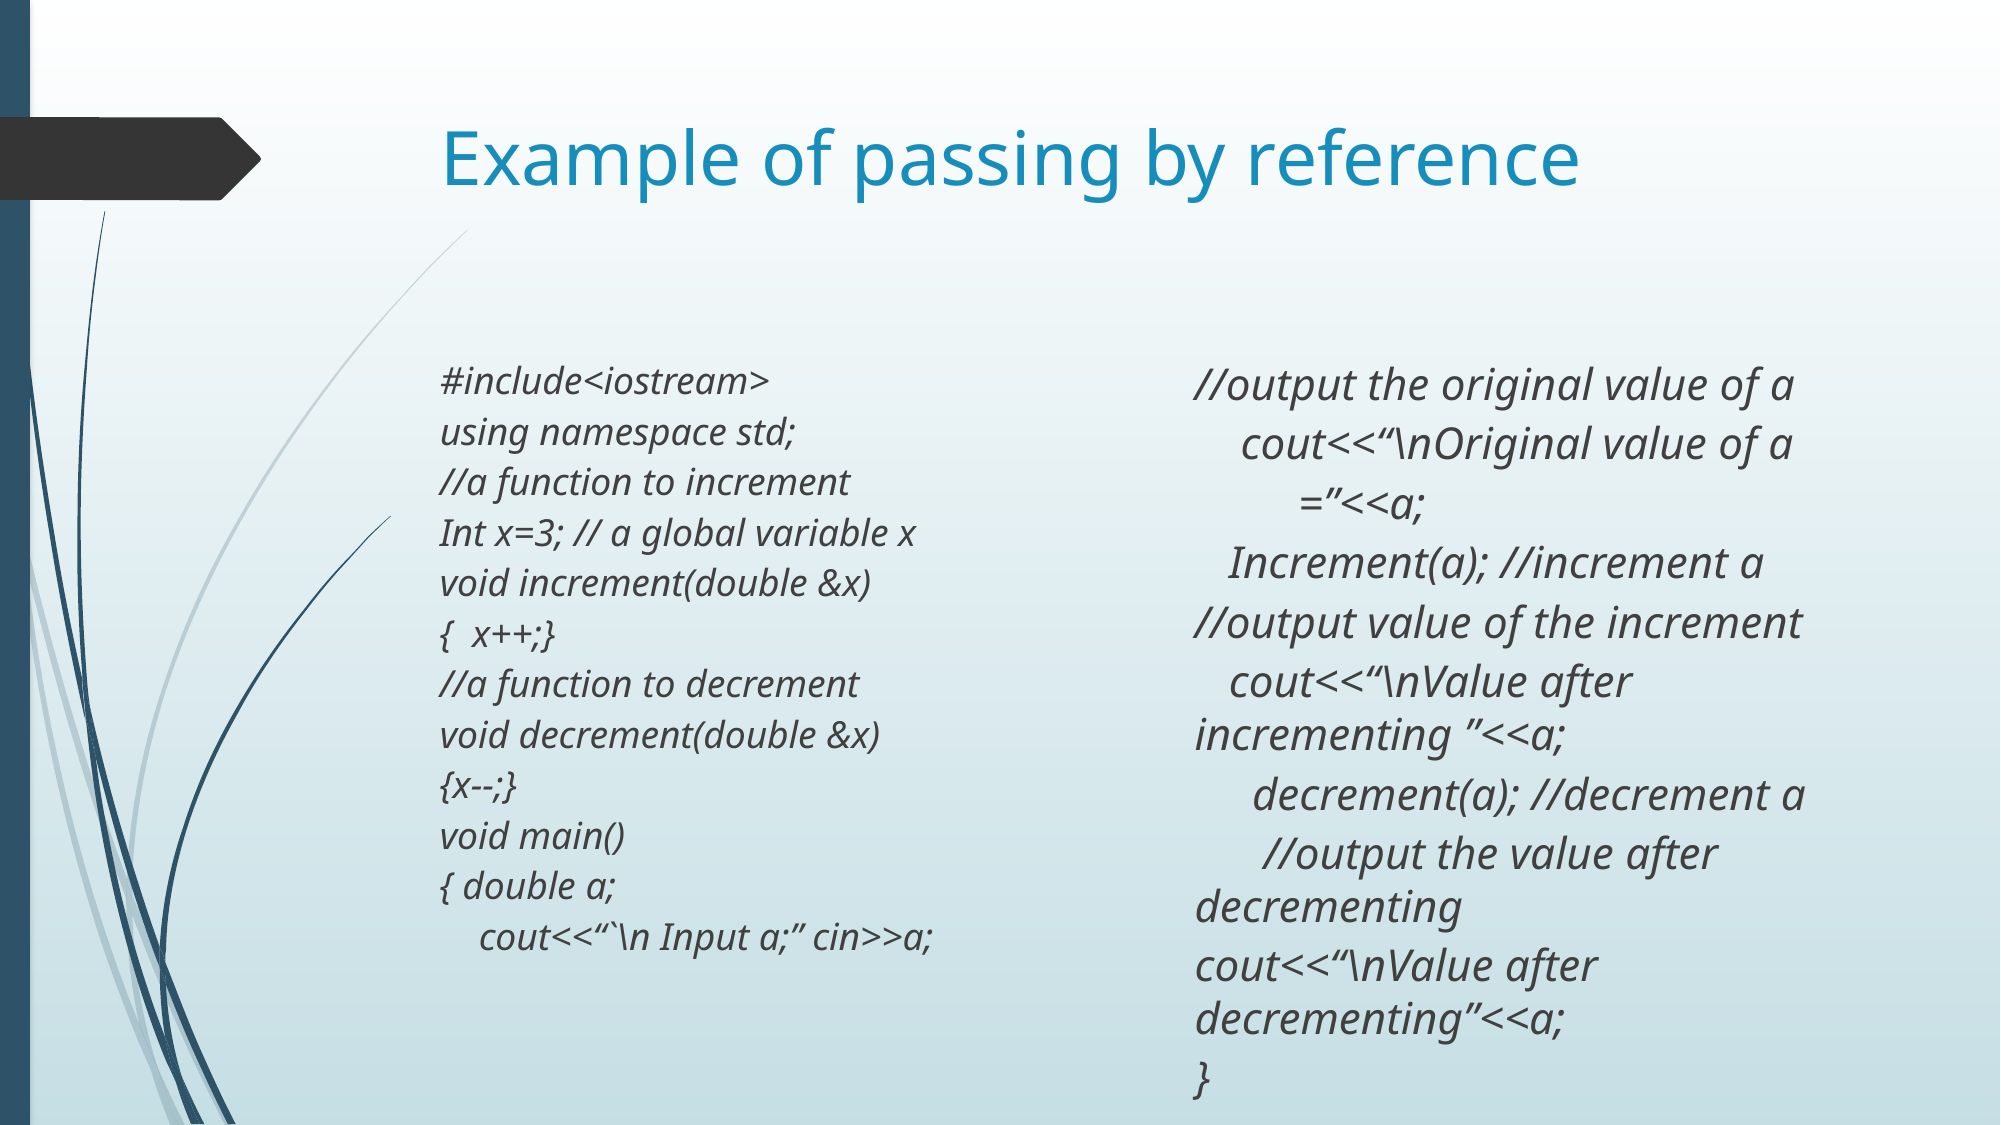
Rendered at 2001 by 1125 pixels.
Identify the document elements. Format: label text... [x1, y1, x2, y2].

title Example of passing by reference [425, 102, 1888, 313]
list //output the original value of a cout<<“\nOriginal value of a =”<<a; Increment(a); //increment a //output value of the increment cout<<“\nValue after incrementing ”<<a; decrement(a); //decrement a //output the value after decrementing cout<<“\nValue after decrementing”<<a; } [1179, 348, 1888, 1125]
list #include<iostream> using namespace std; //a function to increment Int x=3; // a global variable x void increment(double &x) { x++;} //a function to decrement void decrement(double &x) {x--;} void main() { double a; cout<<“`\n Input a;” cin>>a; [424, 350, 1133, 970]
